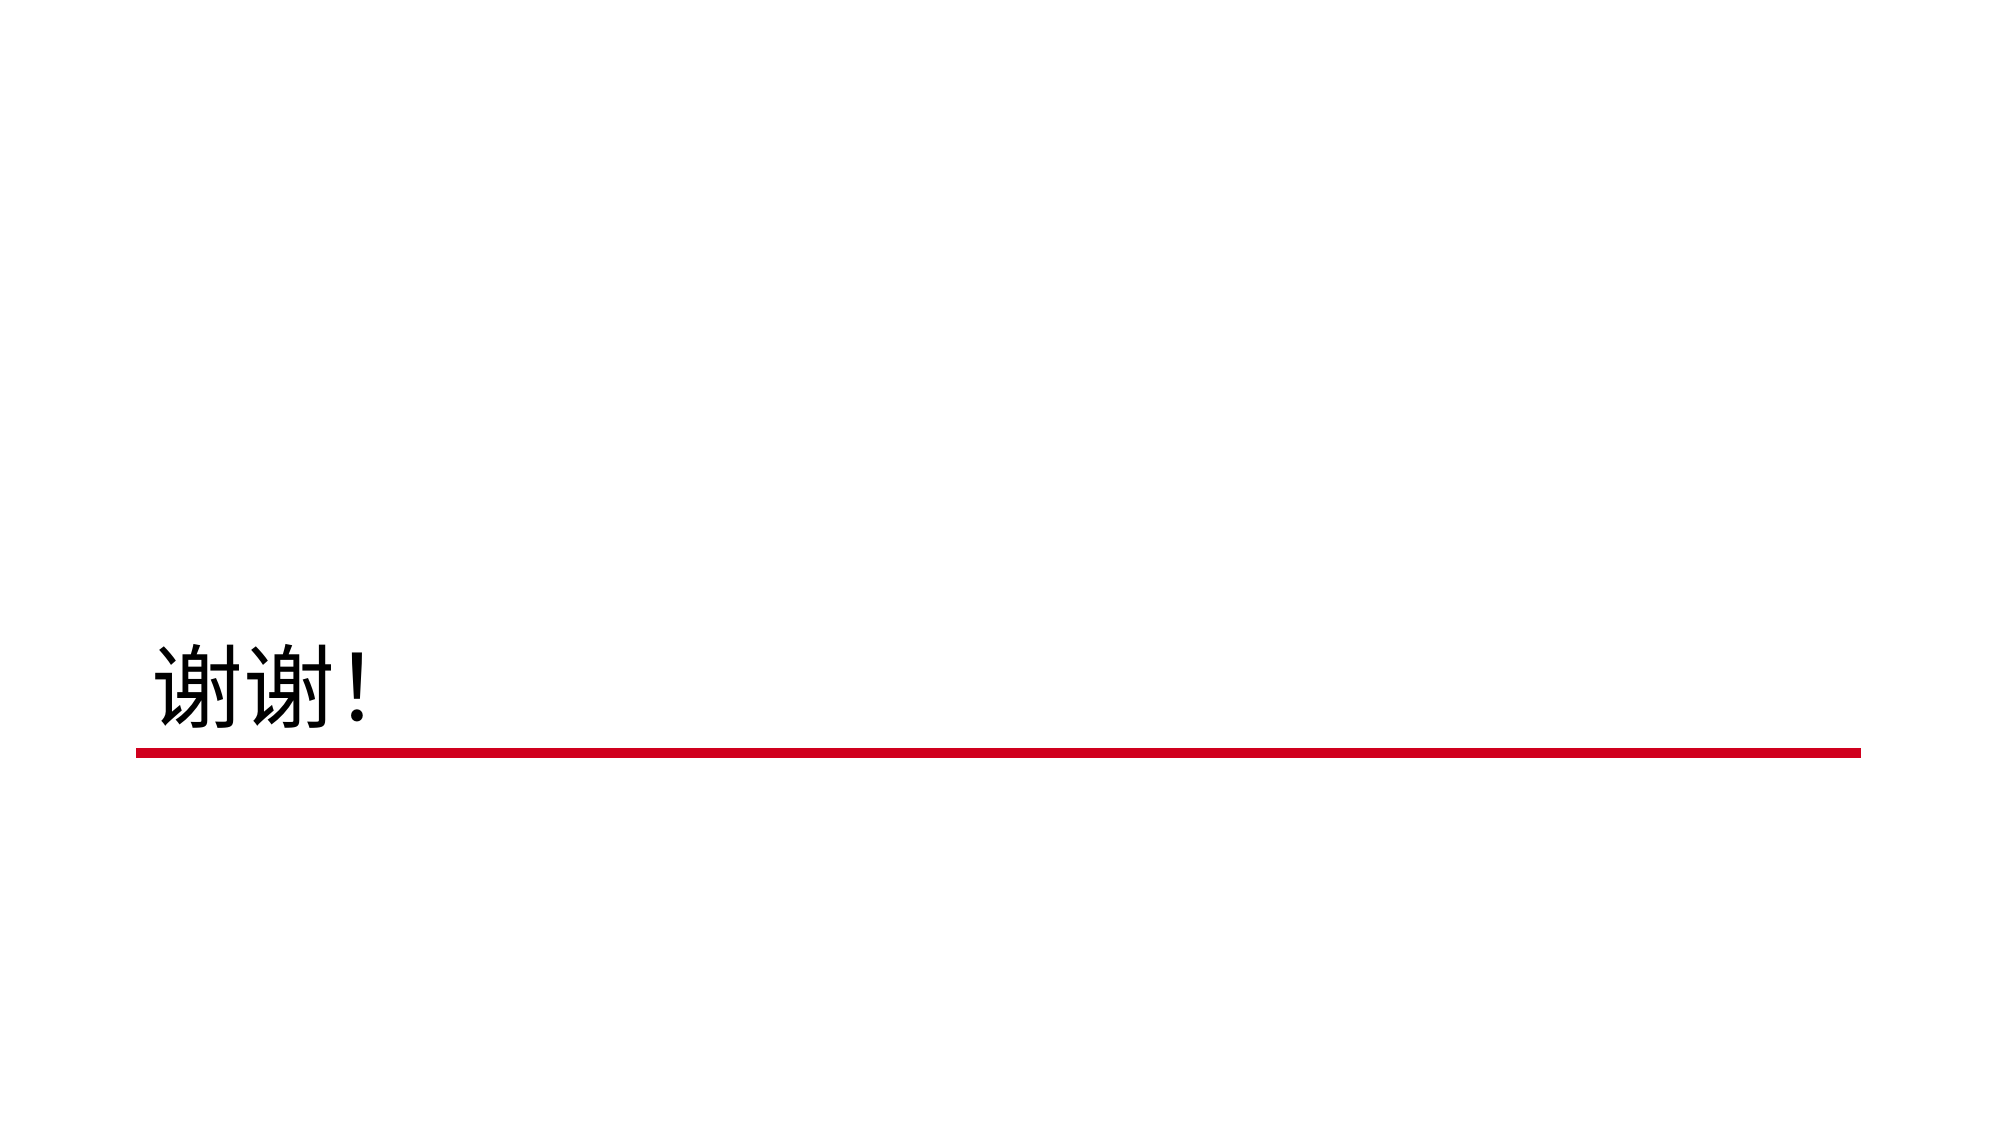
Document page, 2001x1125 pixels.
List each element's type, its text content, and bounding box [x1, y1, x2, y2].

title 谢谢！ [136, 280, 1862, 749]
